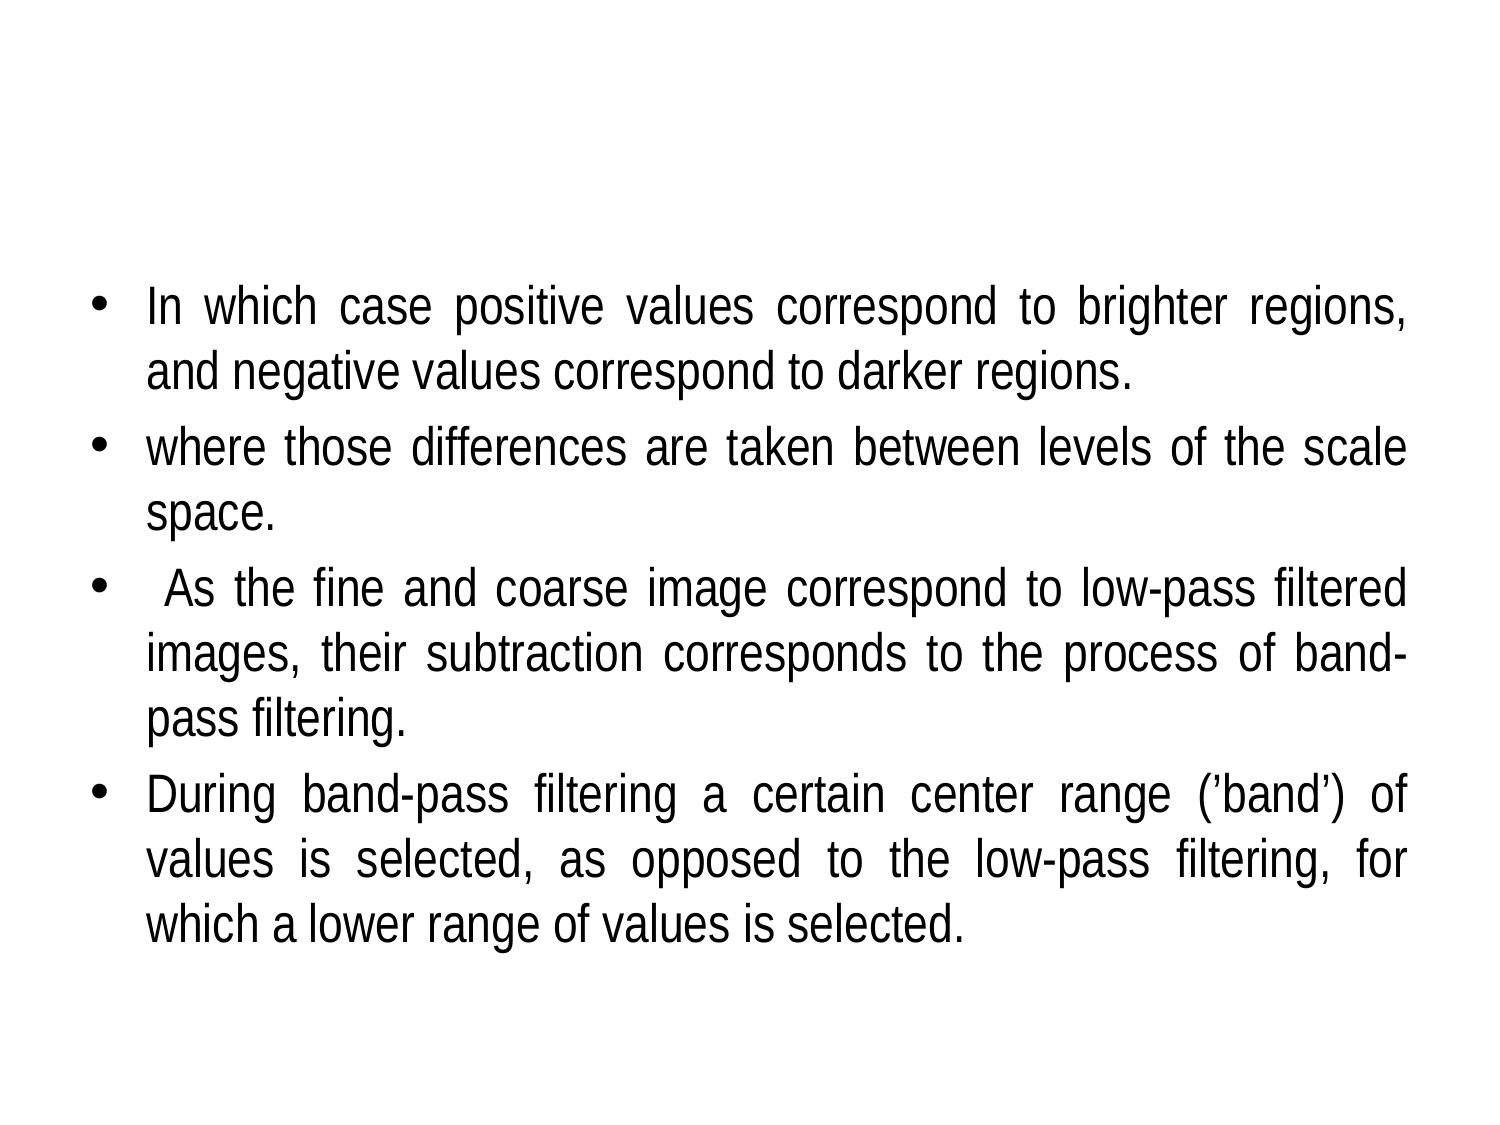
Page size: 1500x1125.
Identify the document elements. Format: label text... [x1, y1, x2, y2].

list In which case positive values correspond to brighter regions, and negative values correspond to darker regions. where those differences are taken between levels of the scale space. As the fine and coarse image correspond to low-pass filtered images, their subtraction corresponds to the process of band-pass filtering. During band-pass filtering a certain center range (’band’) of values is selected, as opposed to the low-pass filtering, for which a lower range of values is selected. [75, 262, 1425, 1005]
